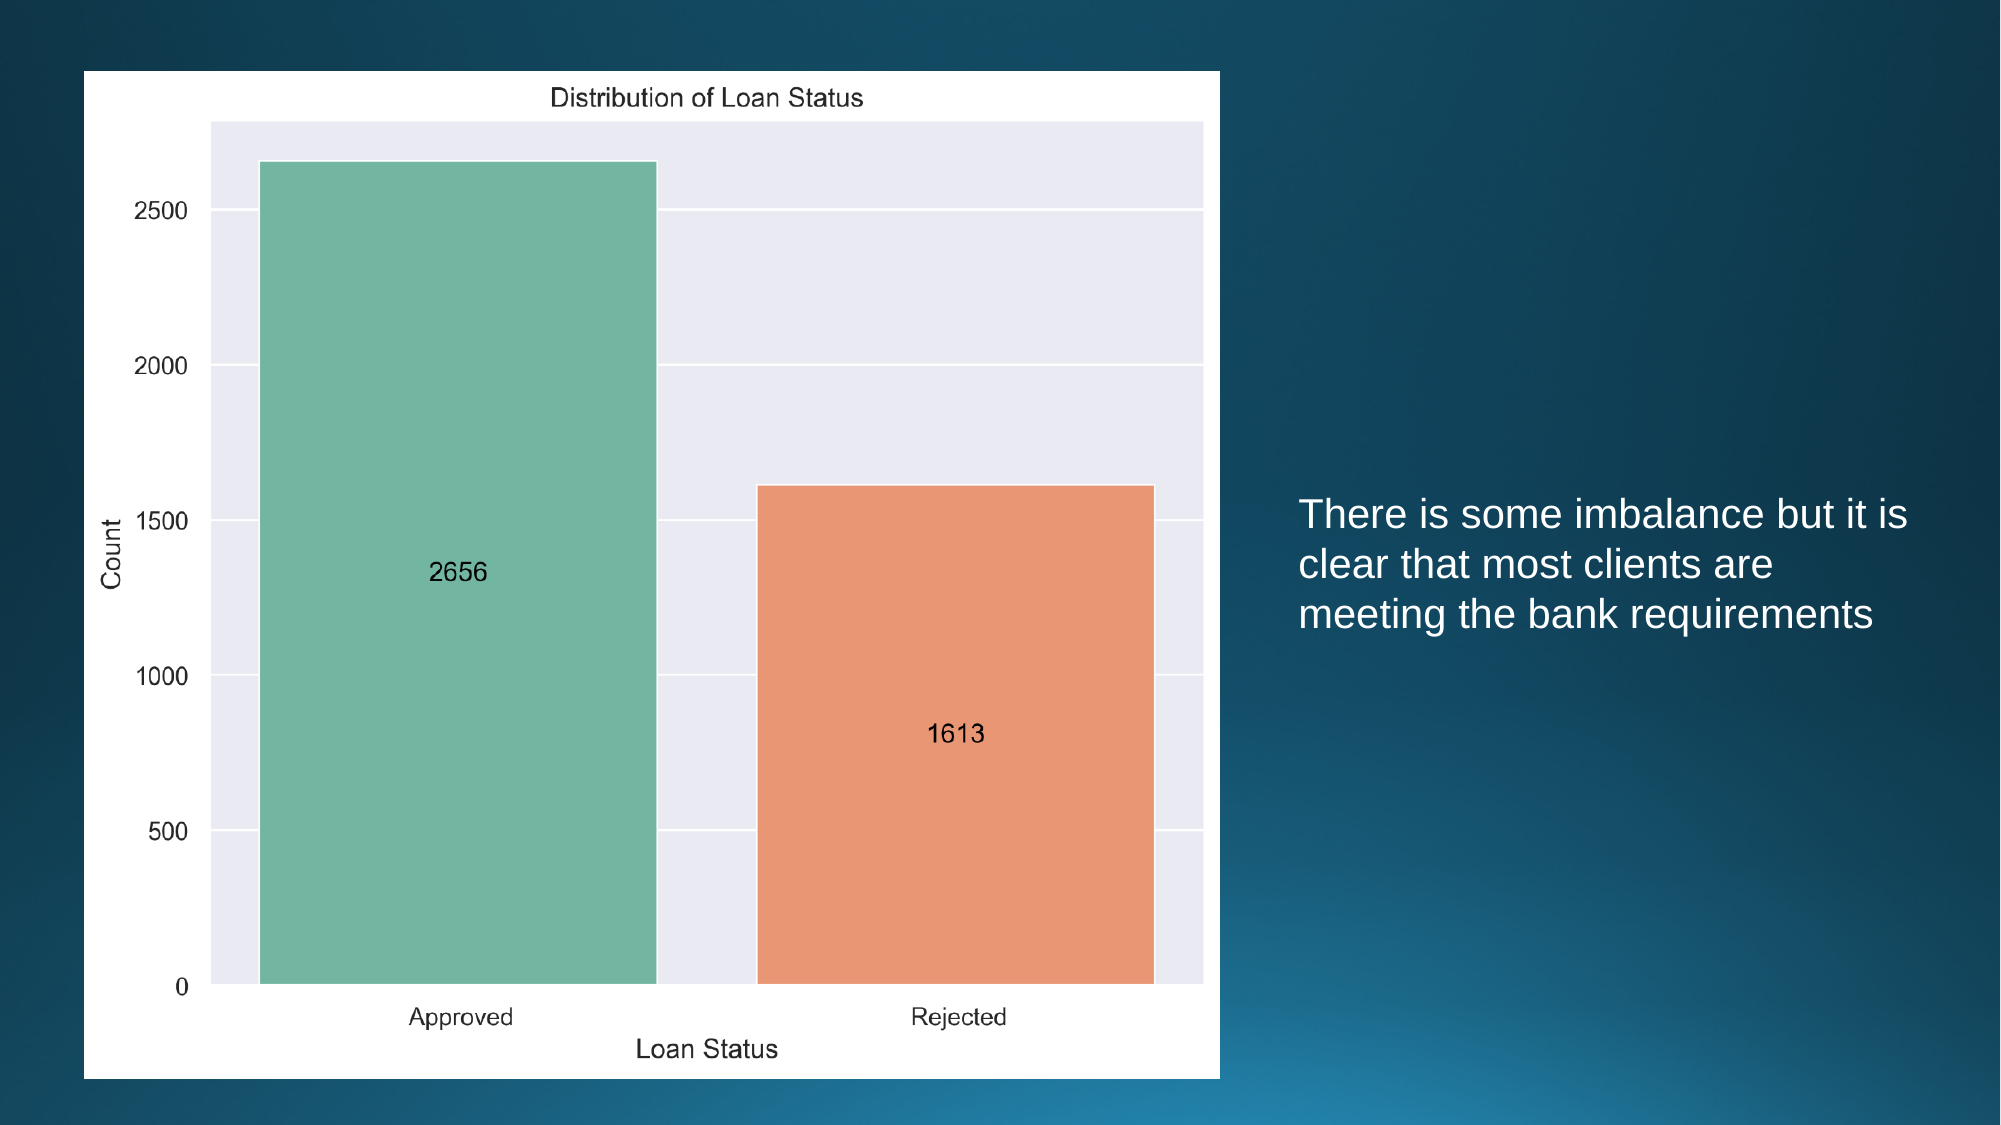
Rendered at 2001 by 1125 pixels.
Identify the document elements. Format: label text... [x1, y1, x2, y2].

text_box There is some imbalance but it is clear that most clients are meeting the bank requirements [1283, 479, 1935, 644]
picture [0, 0, 2001, 1125]
